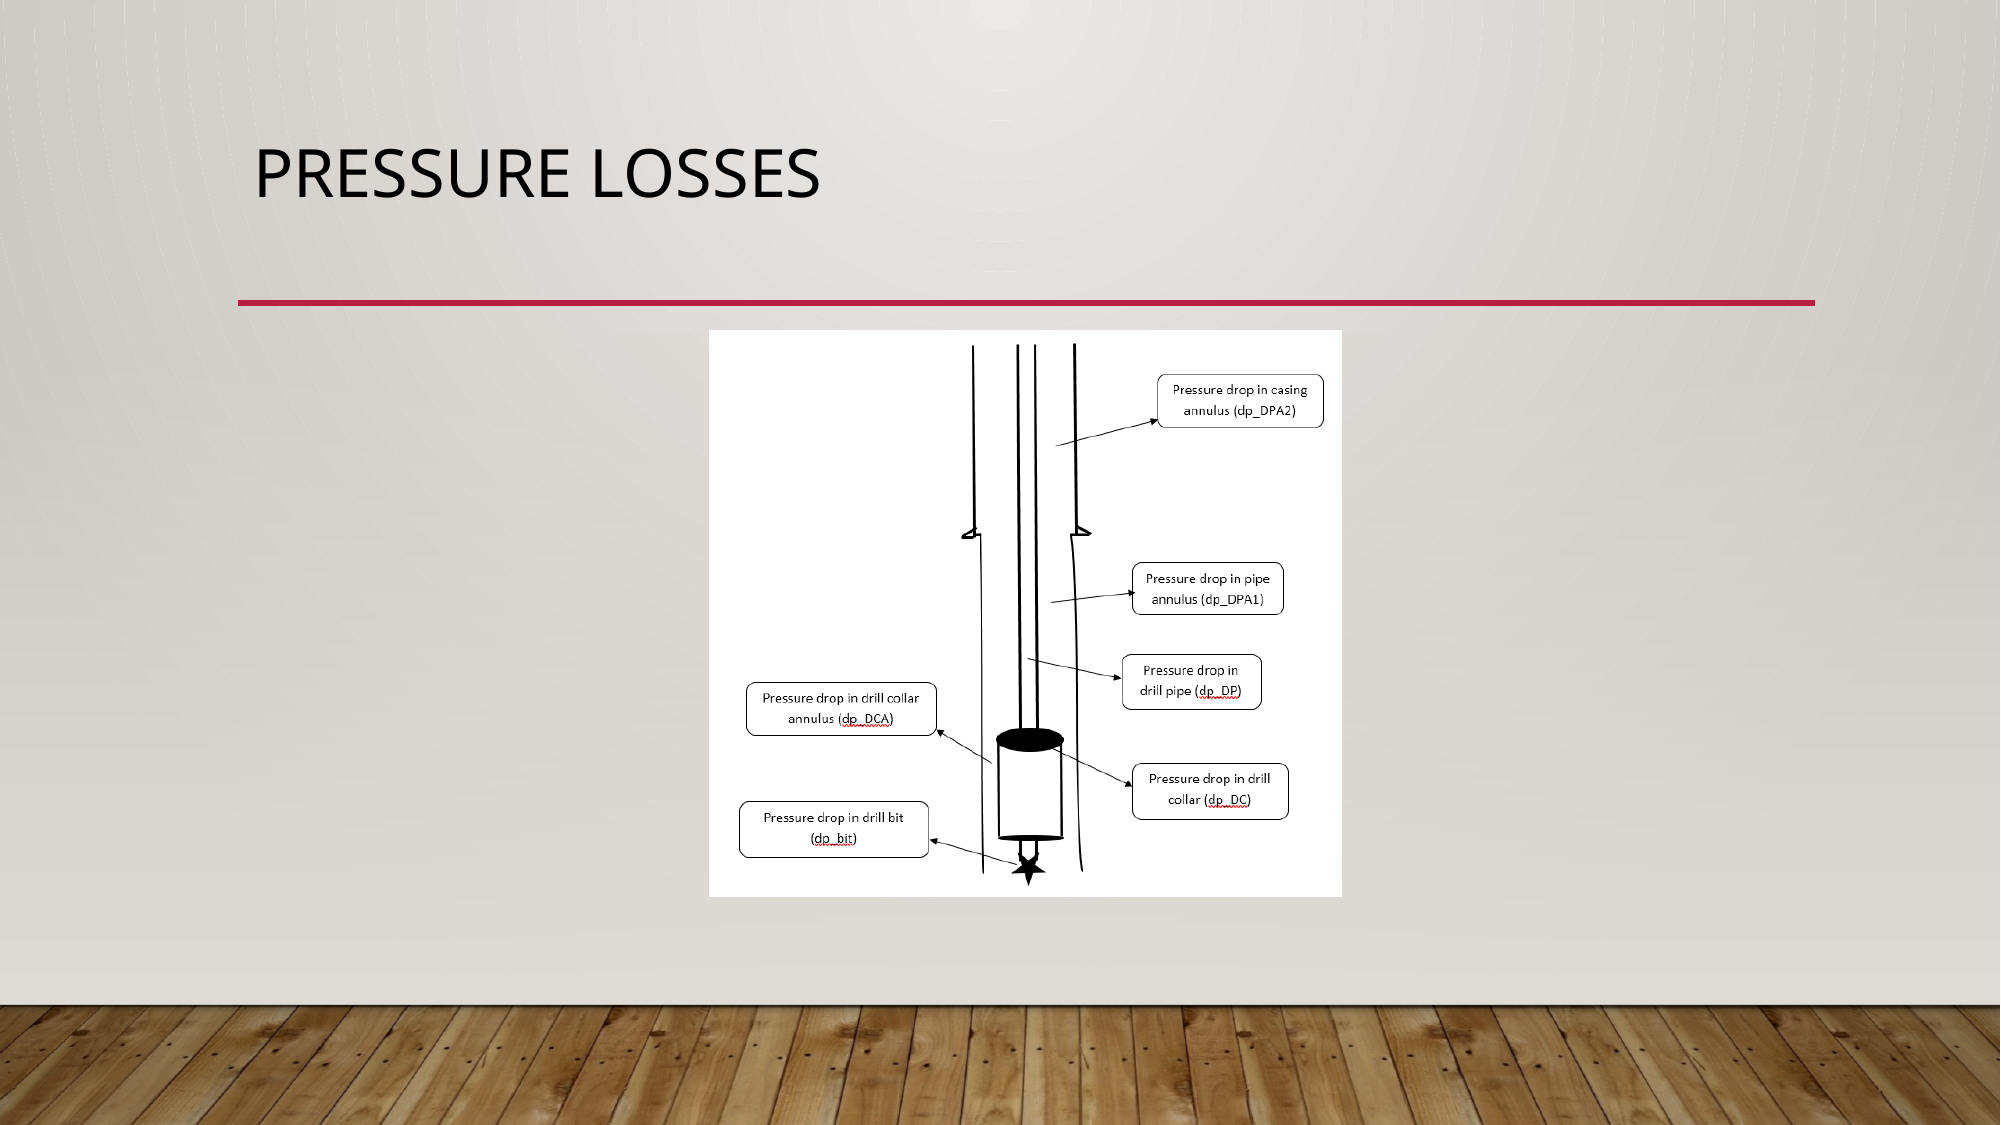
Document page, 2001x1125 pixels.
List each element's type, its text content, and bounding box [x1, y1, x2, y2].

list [709, 330, 1343, 897]
title Pressure losses [238, 131, 1814, 305]
picture [0, 1005, 2000, 1125]
